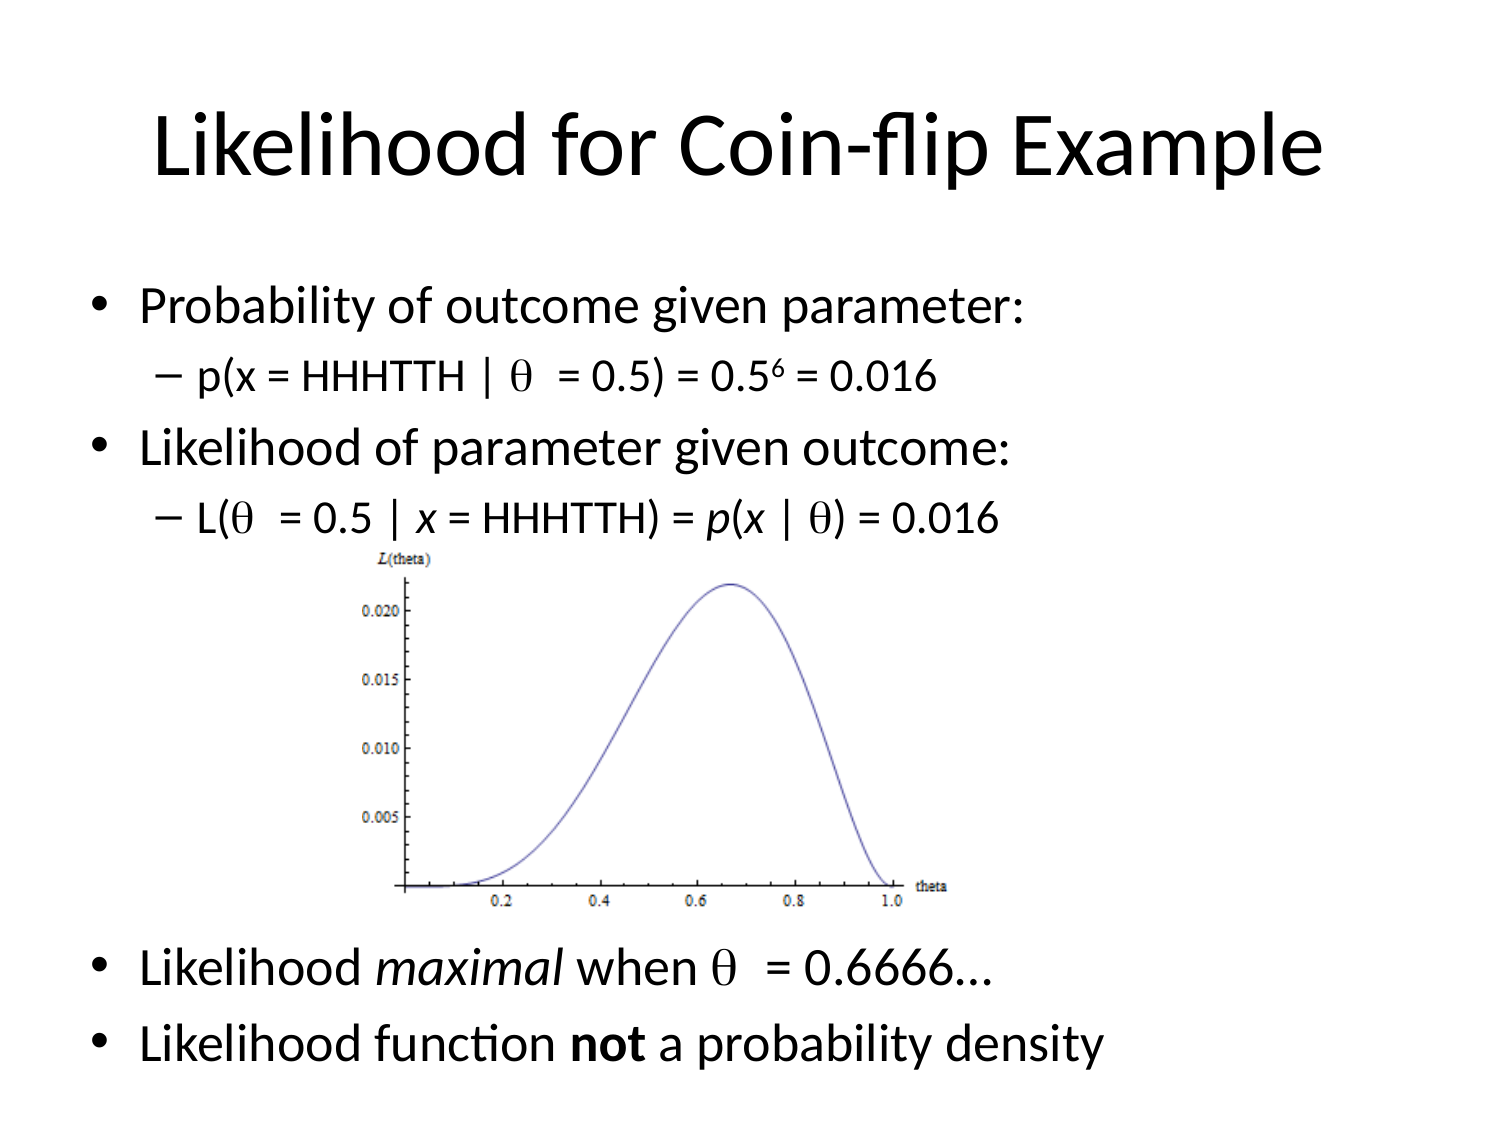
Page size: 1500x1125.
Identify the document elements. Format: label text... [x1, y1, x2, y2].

title Likelihood for Coin-flip Example [75, 45, 1425, 233]
list Probability of outcome given parameter: p(x = HHHTTH | q = 0.5) = 0.56 = 0.016 Likelihood of parameter given outcome: L(q = 0.5 | x = HHHTTH) = p(x | q) = 0.016 Likelihood maximal when q = 0.6666… Likelihood function not a probability density [75, 262, 1425, 1088]
picture [362, 548, 951, 913]
